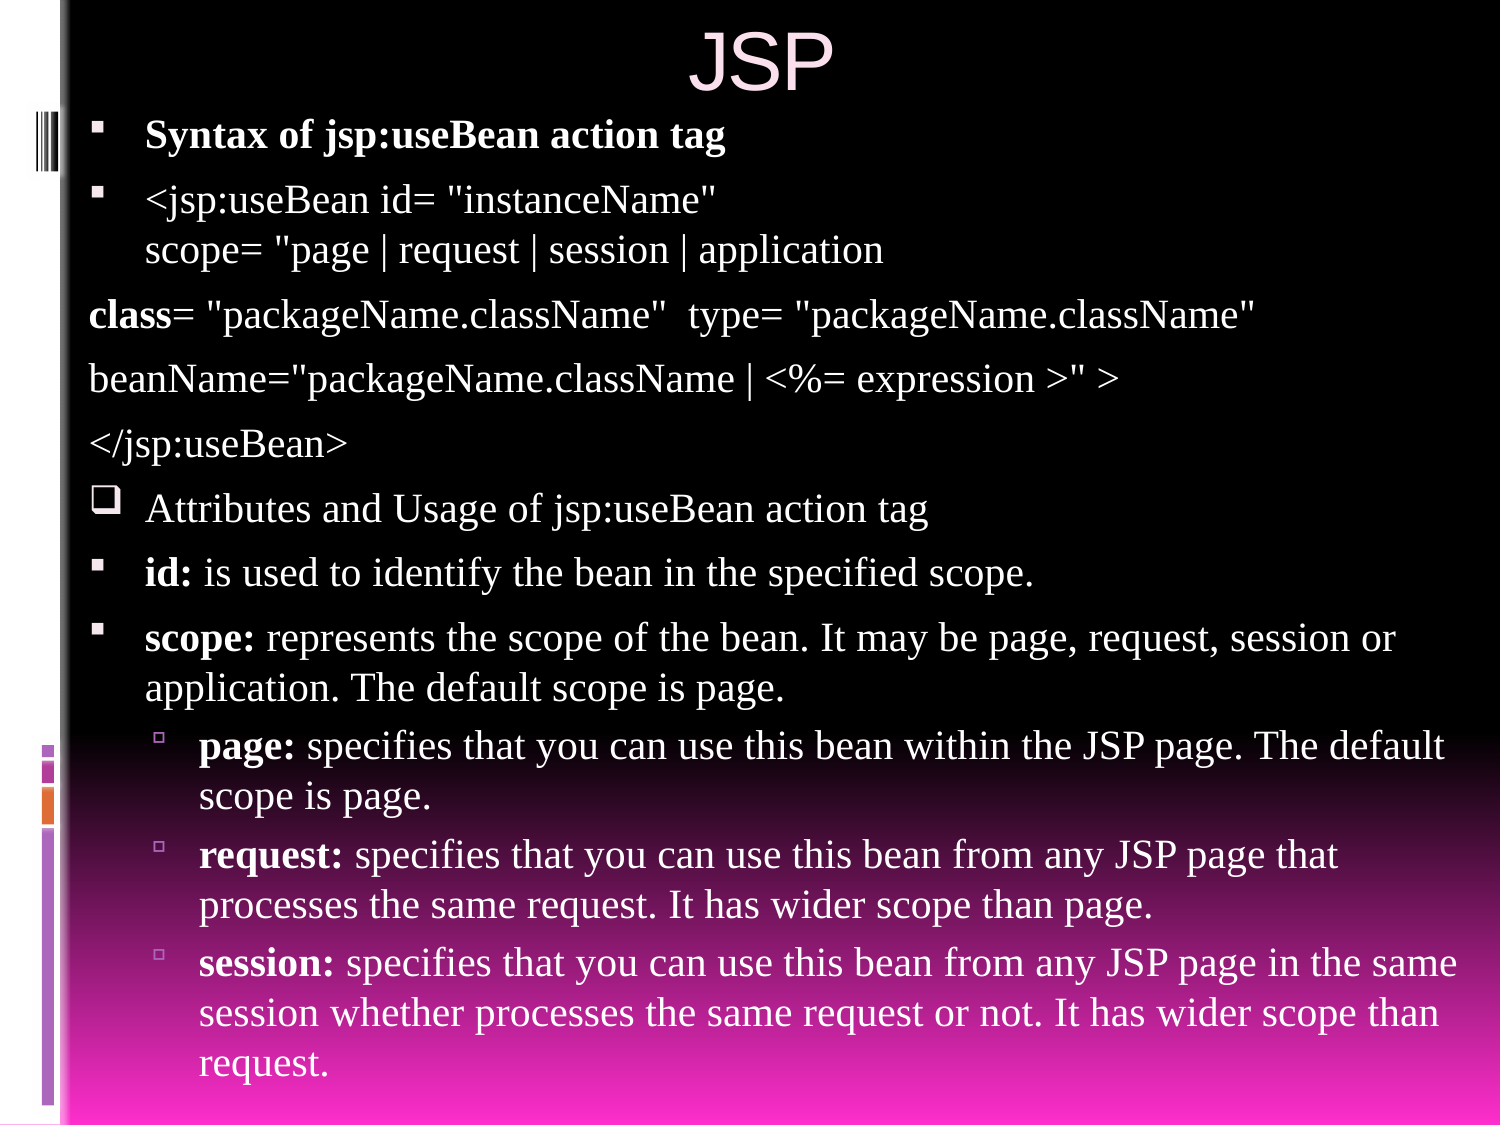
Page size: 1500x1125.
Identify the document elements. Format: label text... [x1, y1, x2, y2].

title JSP [125, 0, 1400, 99]
list Syntax of jsp:useBean action tag <jsp:useBean id= "instanceName" scope= "page | request | session | application class= "packageName.className" type= "packageName.className" beanName="packageName.className | <%= expression >" > </jsp:useBean> Attributes and Usage of jsp:useBean action tag id: is used to identify the bean in the specified scope. scope: represents the scope of the bean. It may be page, request, session or application. The default scope is page. page: specifies that you can use this bean within the JSP page. The default scope is page. request: specifies that you can use this bean from any JSP page that processes the same request. It has wider scope than page. session: specifies that you can use this bean from any JSP page in the same session whether processes the same request or not. It has wider scope than request. [62, 99, 1500, 1125]
